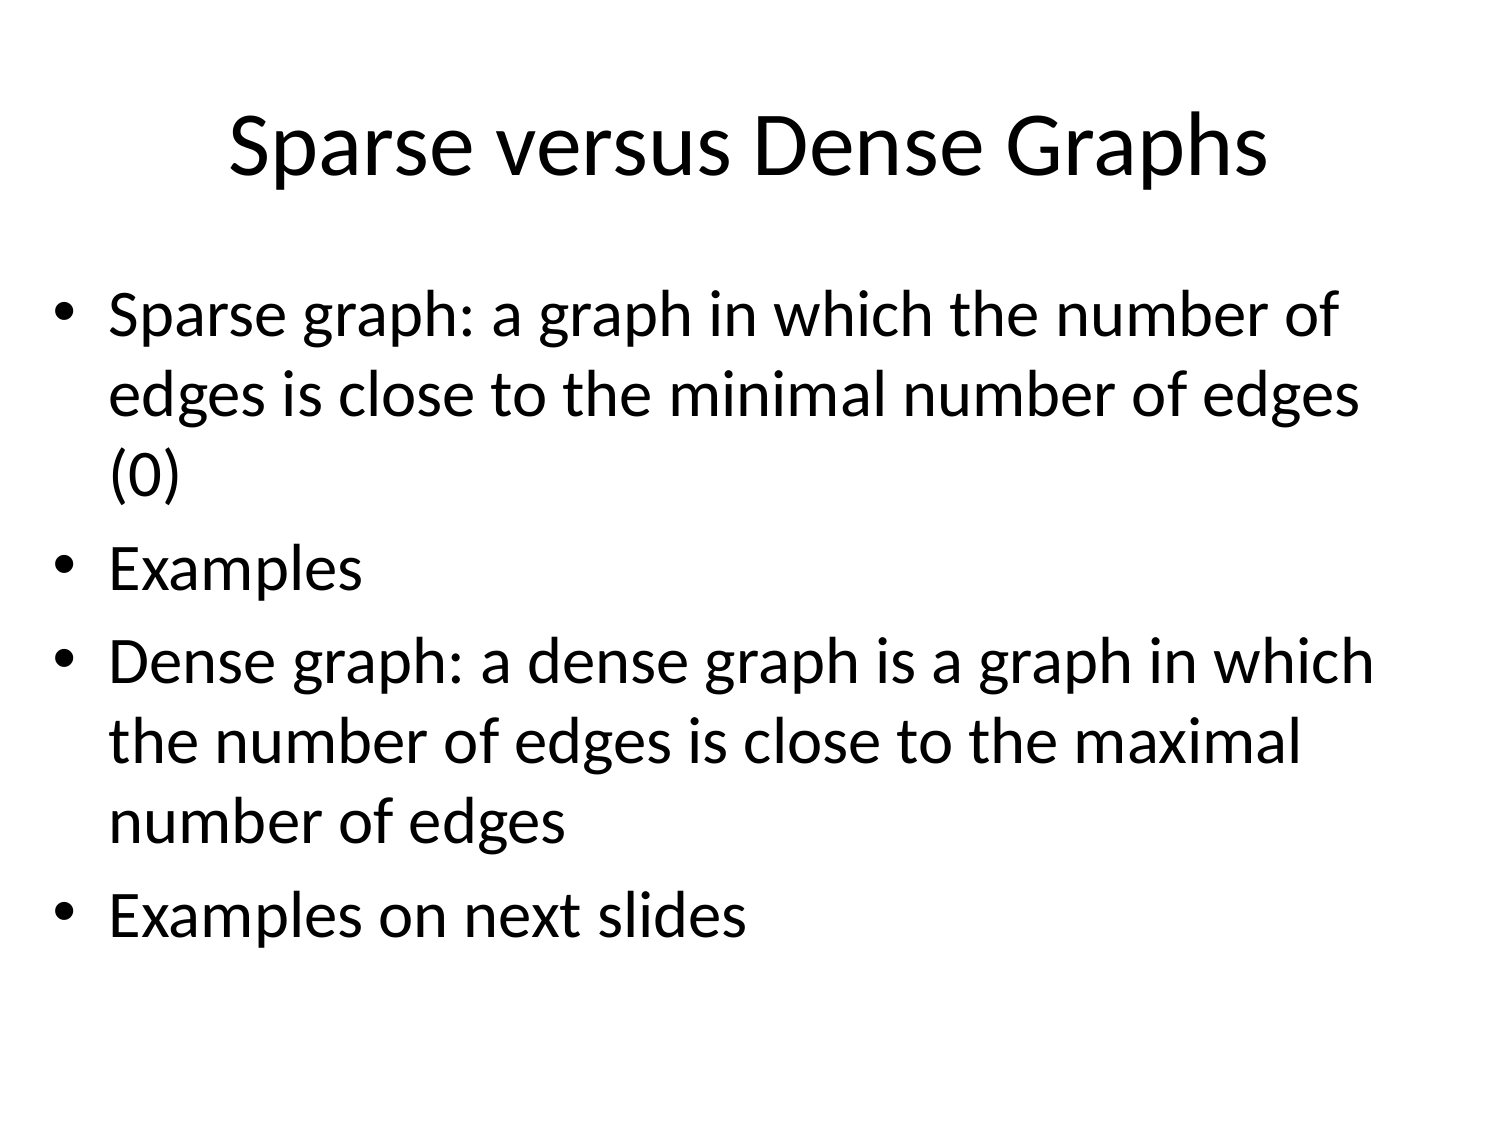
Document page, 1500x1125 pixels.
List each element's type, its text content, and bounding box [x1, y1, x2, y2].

title Sparse versus Dense Graphs [75, 45, 1425, 233]
